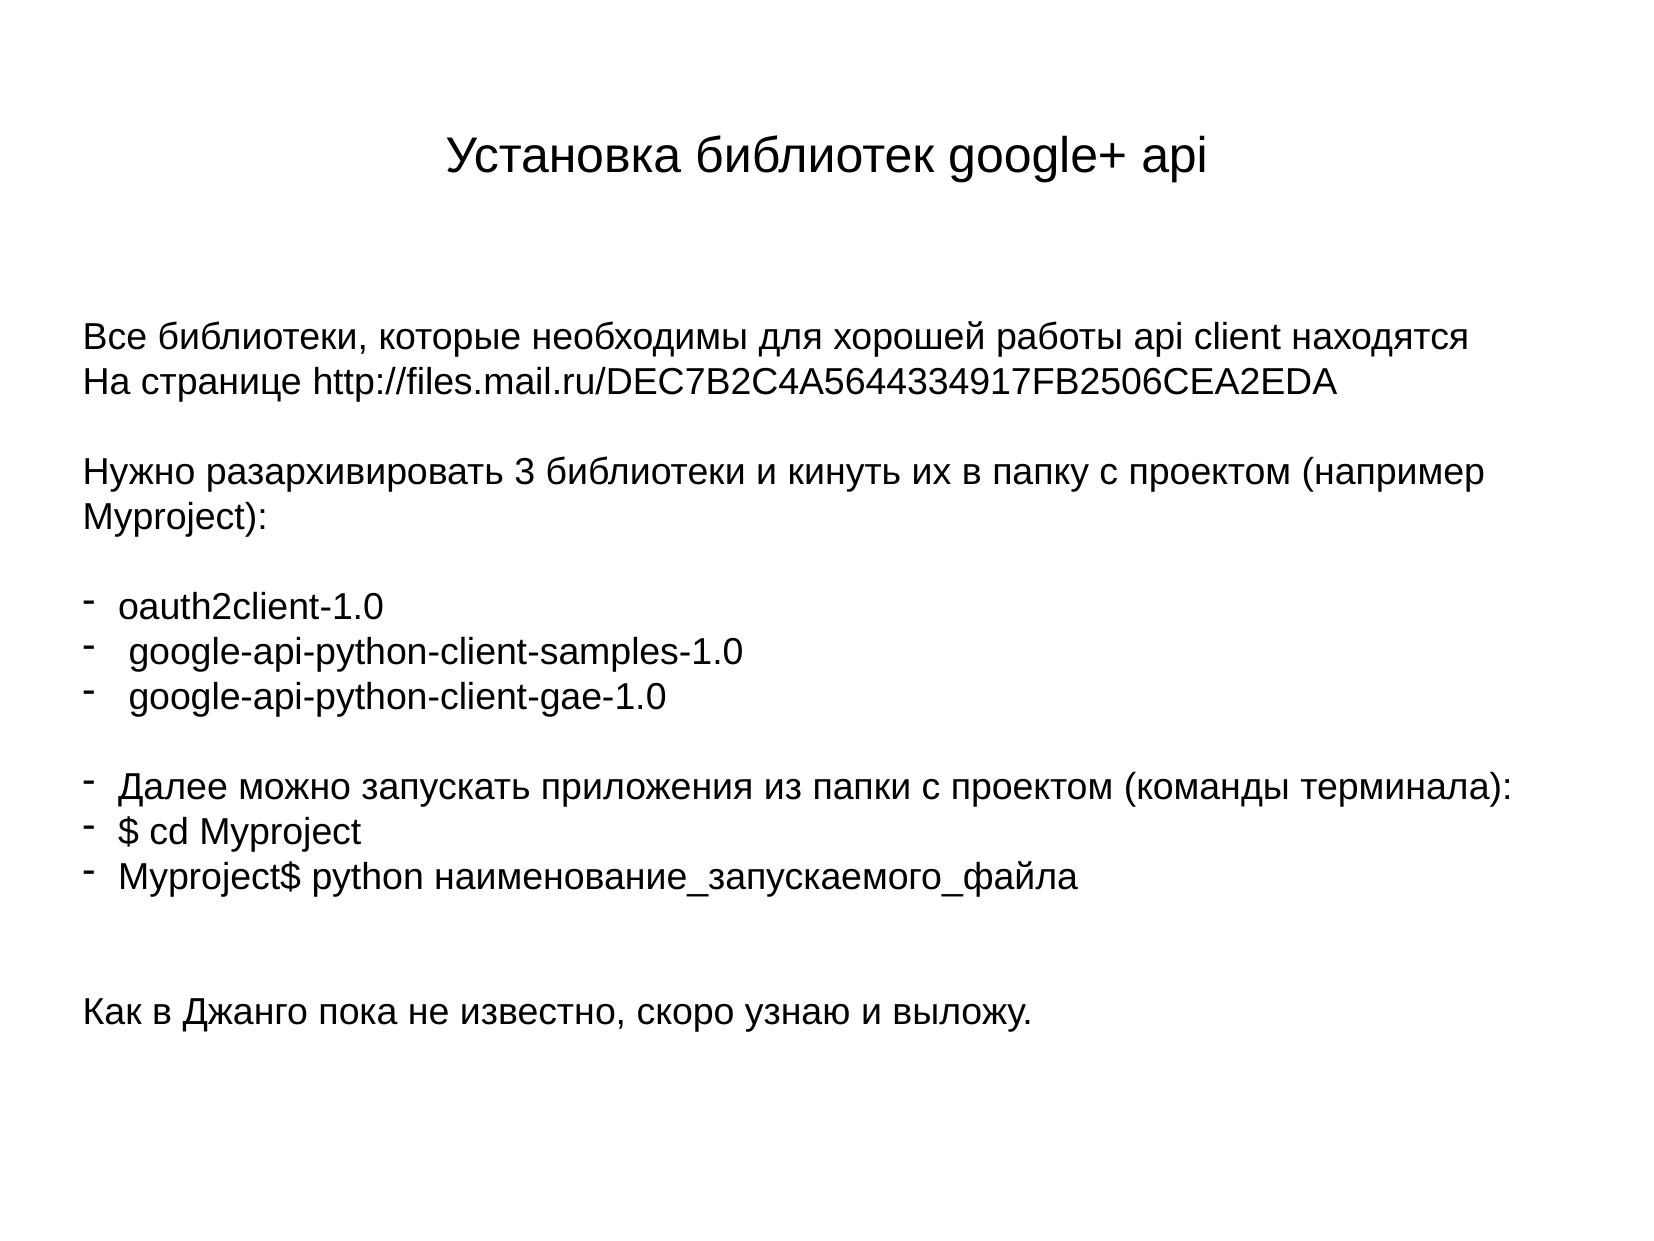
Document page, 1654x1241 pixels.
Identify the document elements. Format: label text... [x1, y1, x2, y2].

subtitle Все библиотеки, которые необходимы для хорошей работы api client находятся На странице http://files.mail.ru/DEC7B2C4A5644334917FB2506CEA2EDA Нужно разархивировать 3 библиотеки и кинуть их в папку с проектом (например Myproject): oauth2client-1.0 google-api-python-client-samples-1.0 google-api-python-client-gae-1.0 Далее можно запускать приложения из папки с проектом (команды терминала): $ cd Myproject Myproject$ python наименование_запускаемого_файла Как в Джанго пока не известно, скоро узнаю и выложу. [82, 290, 1538, 1054]
title Установка библиотек google+ api [82, 49, 1571, 257]
